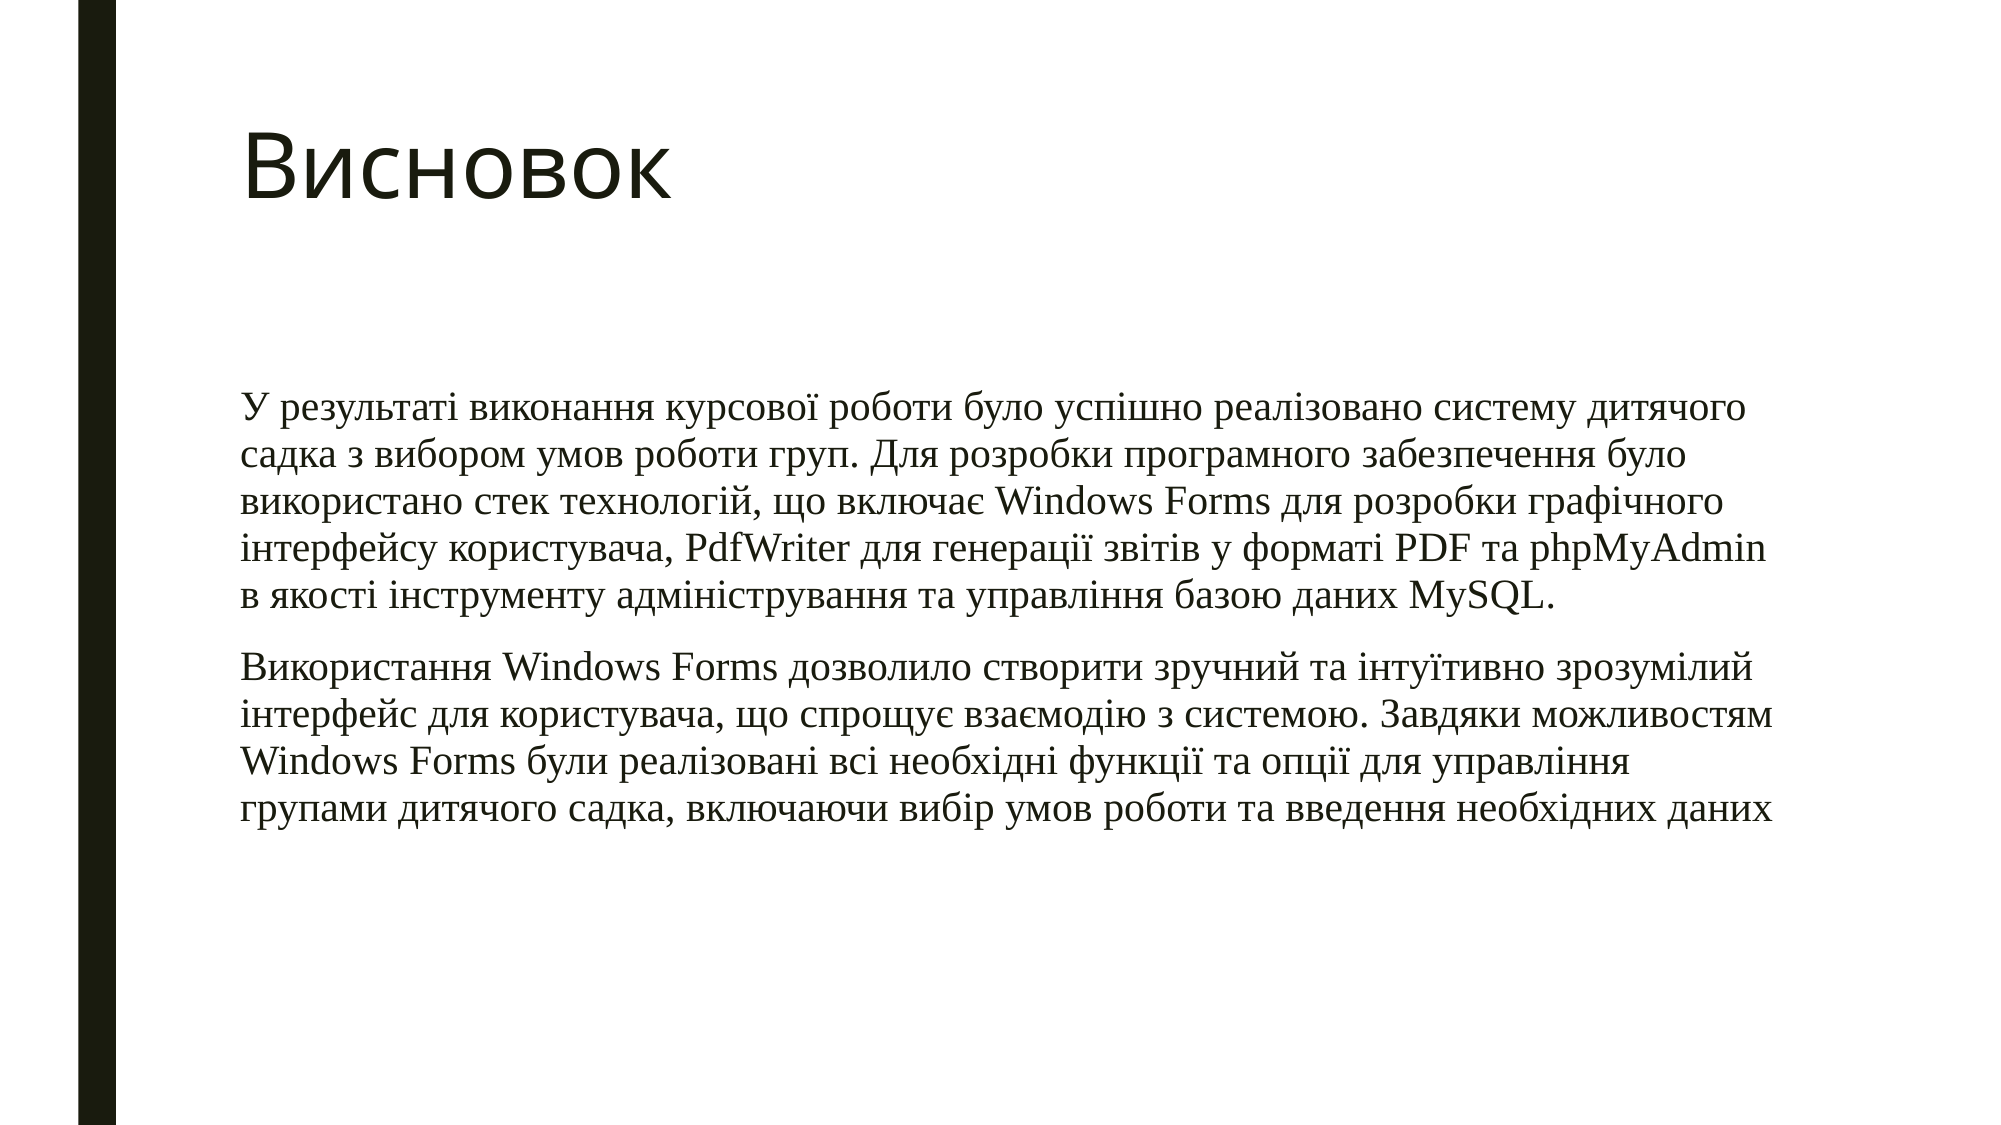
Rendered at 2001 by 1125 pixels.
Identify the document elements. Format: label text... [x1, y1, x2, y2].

title Висновок [225, 112, 1800, 357]
list У результаті виконання курсової роботи було успішно реалізовано систему дитячого садка з вибором умов роботи груп. Для розробки програмного забезпечення було використано стек технологій, що включає Windows Forms для розробки графічного інтерфейсу користувача, PdfWriter для генерації звітів у форматі PDF та phpMyAdmin в якості інструменту адміністрування та управління базою даних MySQL. Використання Windows Forms дозволило створити зручний та інтуїтивно зрозумілий інтерфейс для користувача, що спрощує взаємодію з системою. Завдяки можливостям Windows Forms були реалізовані всі необхідні функції та опції для управління групами дитячого садка, включаючи вибір умов роботи та введення необхідних даних [225, 375, 1800, 963]
